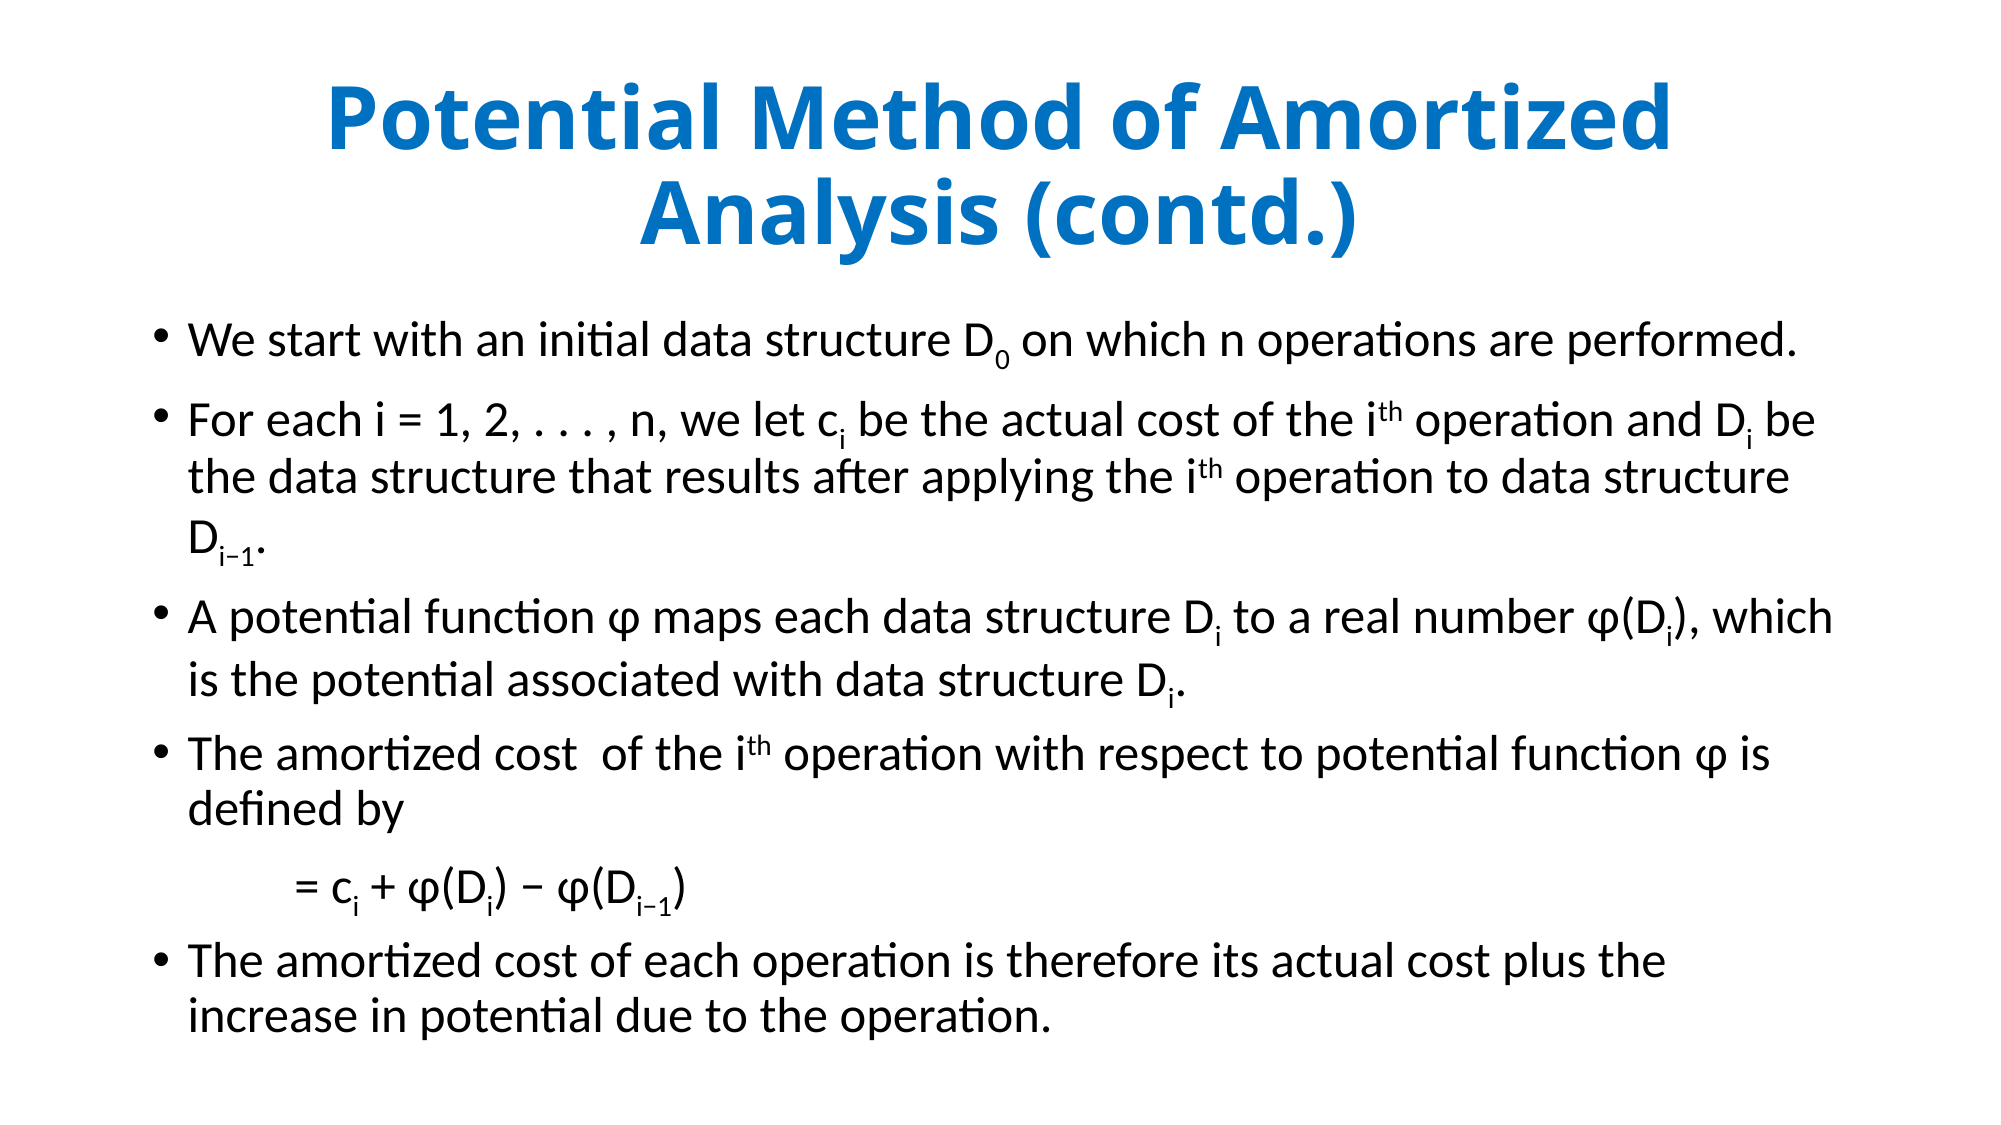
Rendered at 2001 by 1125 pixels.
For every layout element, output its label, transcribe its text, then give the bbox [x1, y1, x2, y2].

title Potential Method of Amortized Analysis (contd.) [137, 59, 1863, 278]
